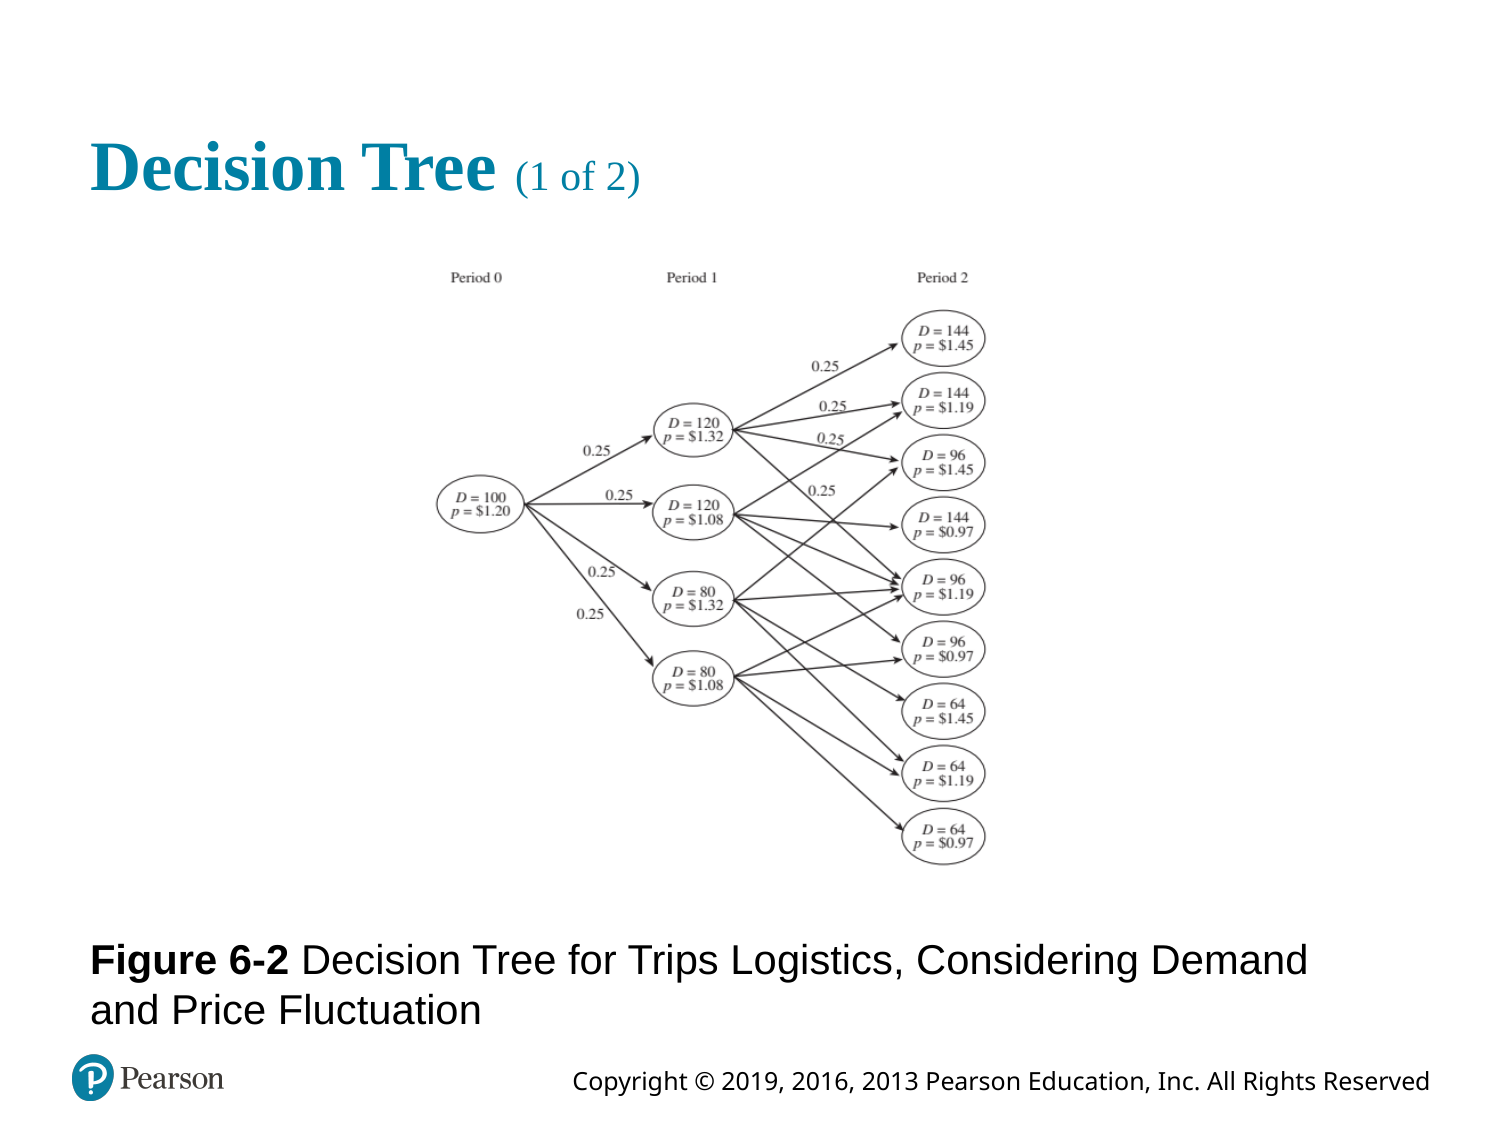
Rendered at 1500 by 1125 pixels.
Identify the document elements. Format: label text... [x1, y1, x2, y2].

title Decision Tree (1 of 2) [75, 1, 1425, 220]
list Figure 6-2 Decision Tree for Trips Logistics, Considering Demand and Price Fluctuation [75, 917, 1393, 1034]
picture [72, 1087, 83, 1101]
picture [80, 1063, 106, 1088]
picture [72, 1054, 88, 1070]
picture [430, 268, 988, 869]
picture [98, 1054, 224, 1101]
